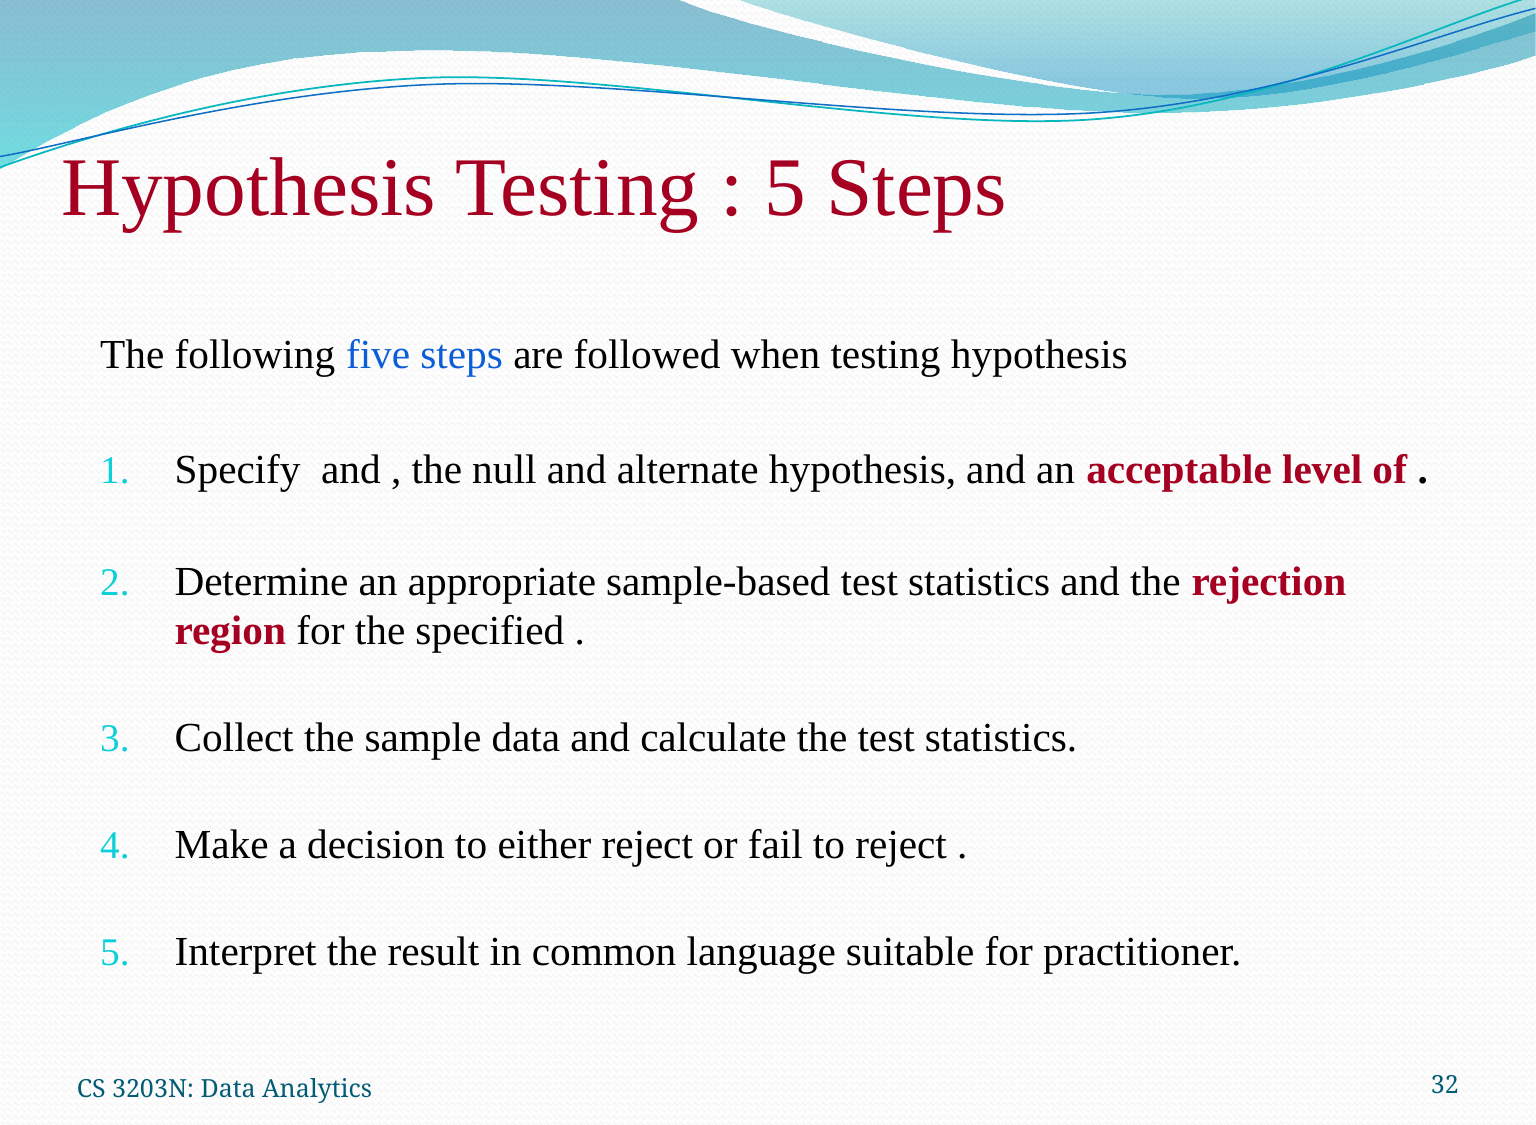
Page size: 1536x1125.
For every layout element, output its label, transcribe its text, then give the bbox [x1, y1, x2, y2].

slide_number 32 [1330, 1042, 1459, 1103]
title Hypothesis Testing : 5 Steps [61, 101, 1444, 233]
slide_number CS 3203N: Data Analytics [76, 1042, 436, 1103]
